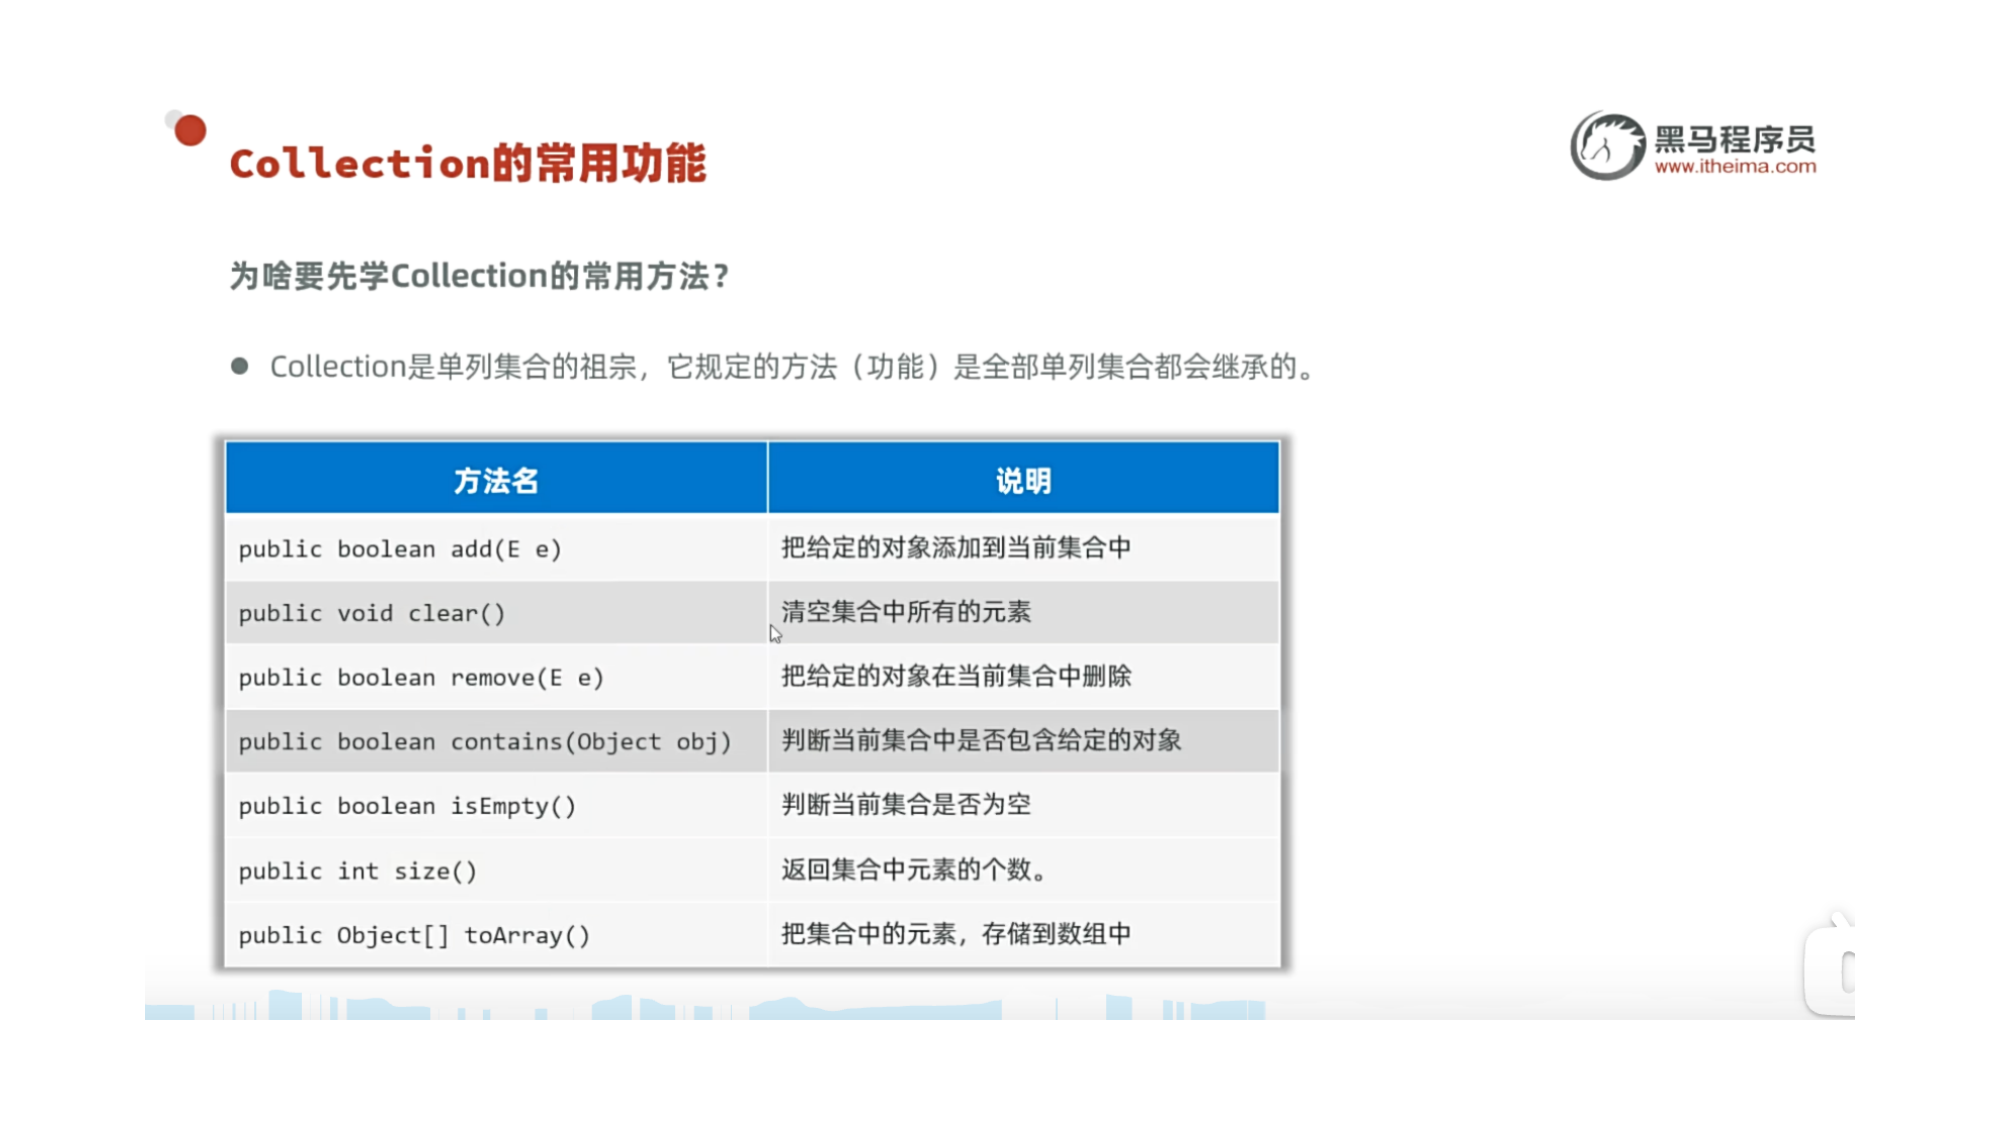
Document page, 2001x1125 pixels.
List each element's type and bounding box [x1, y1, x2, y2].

picture [145, 104, 1855, 1020]
